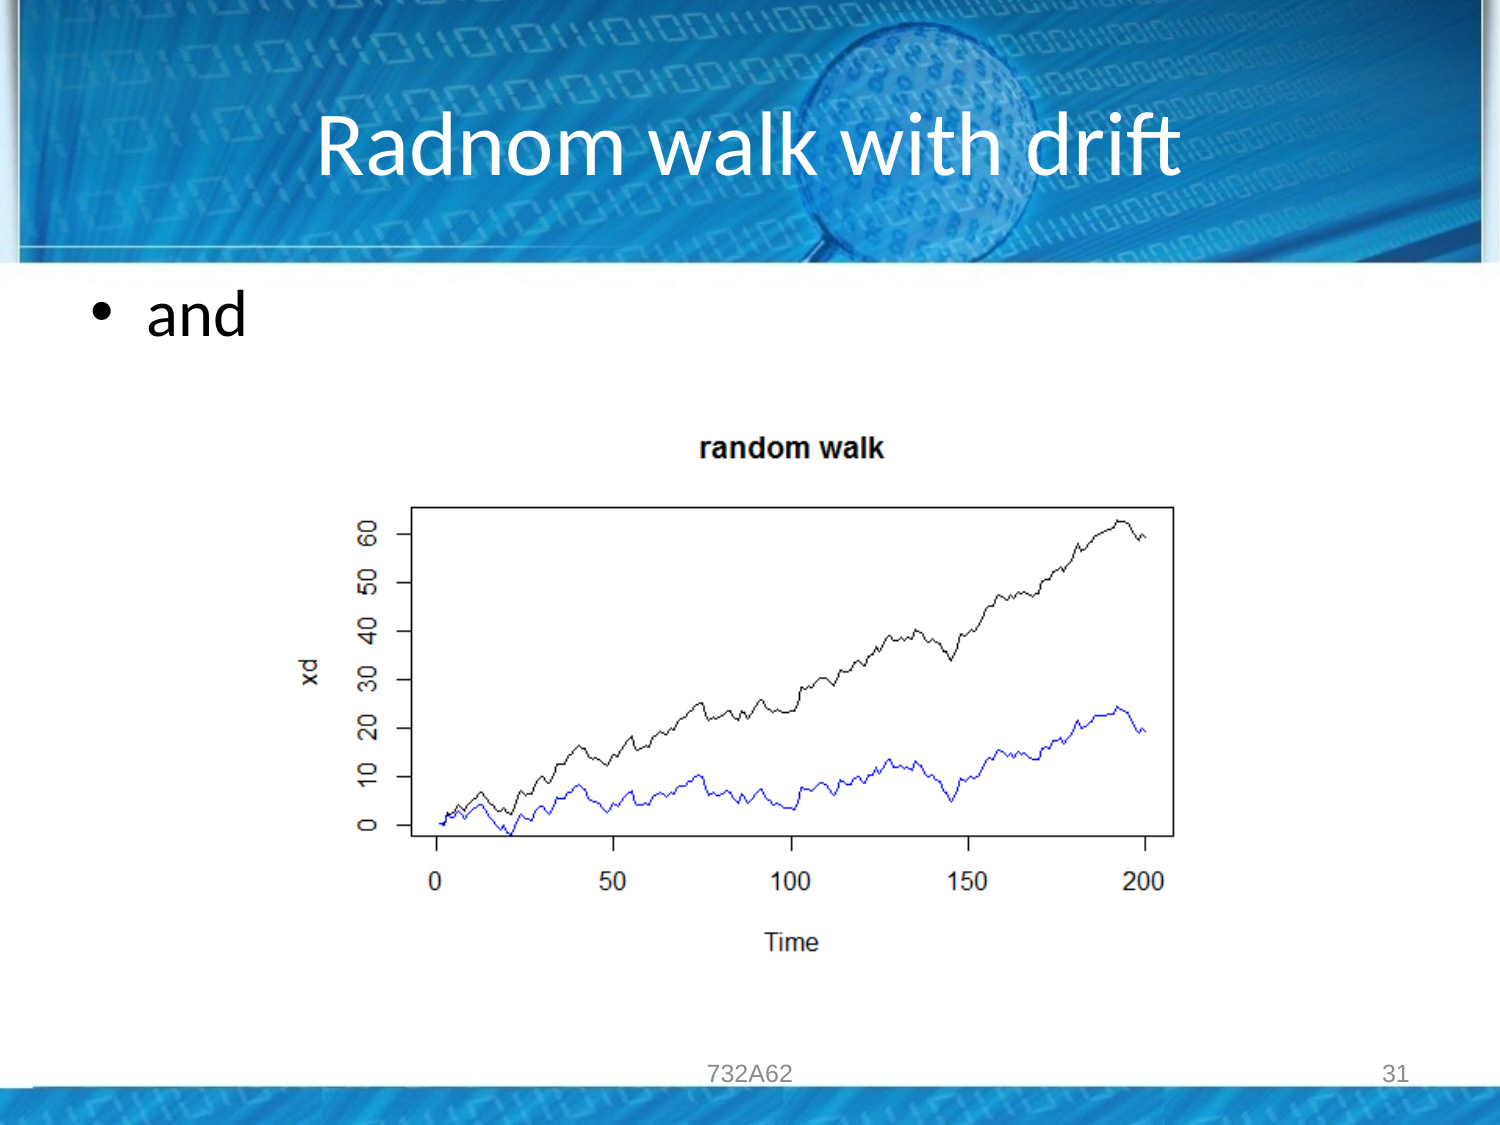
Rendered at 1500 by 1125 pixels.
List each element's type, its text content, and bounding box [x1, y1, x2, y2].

picture [0, 0, 1500, 1125]
title Radnom walk with drift [75, 45, 1425, 233]
footer 732A62 [512, 1042, 988, 1103]
slide_number 31 [1074, 1042, 1425, 1103]
